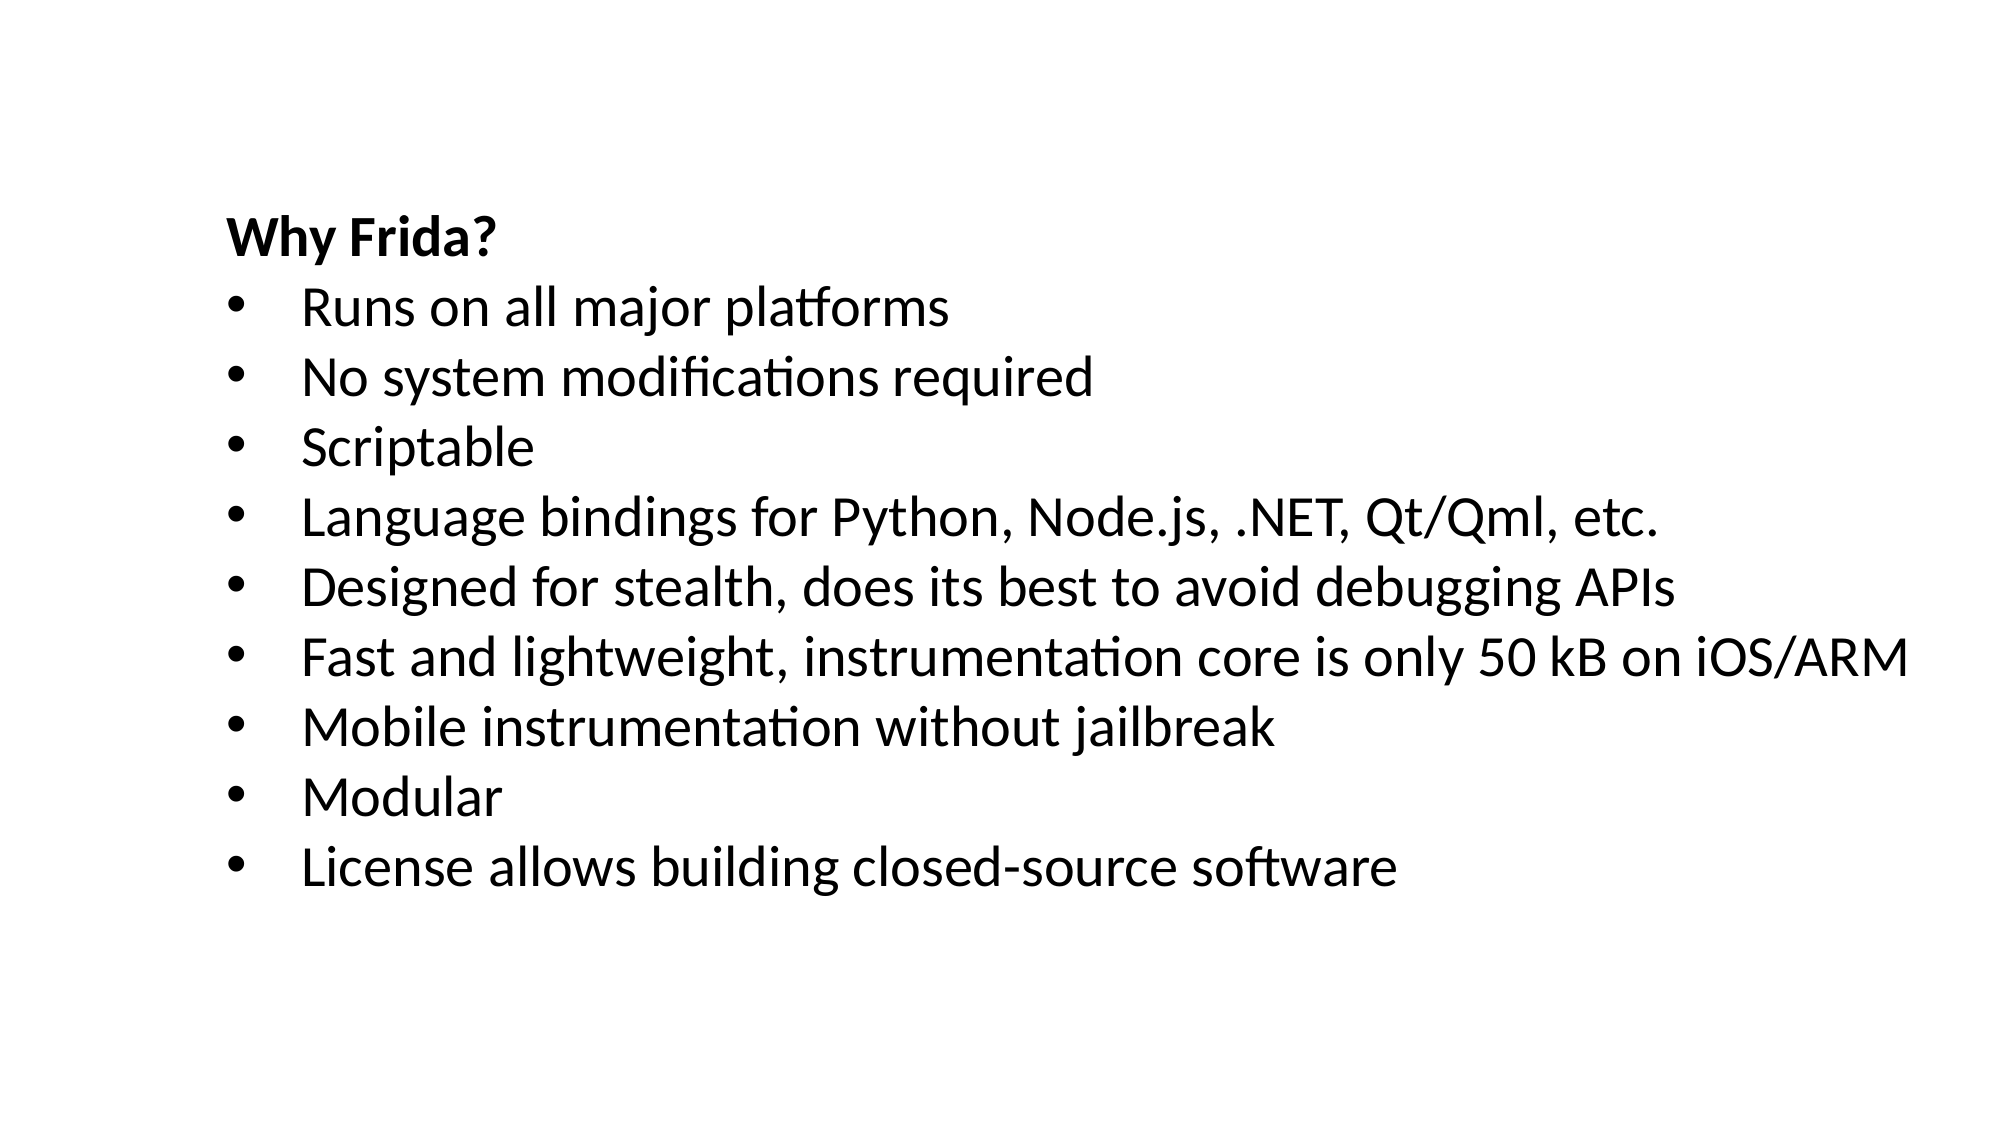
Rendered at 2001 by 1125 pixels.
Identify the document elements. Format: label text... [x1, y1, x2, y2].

text_box Why Frida? Runs on all major platforms No system modifications required Scriptable Language bindings for Python, Node.js, .NET, Qt/Qml, etc. Designed for stealth, does its best to avoid debugging APIs Fast and lightweight, instrumentation core is only 50 kB on iOS/ARM Mobile instrumentation without jailbreak Modular License allows building closed-source software [211, 190, 1950, 906]
